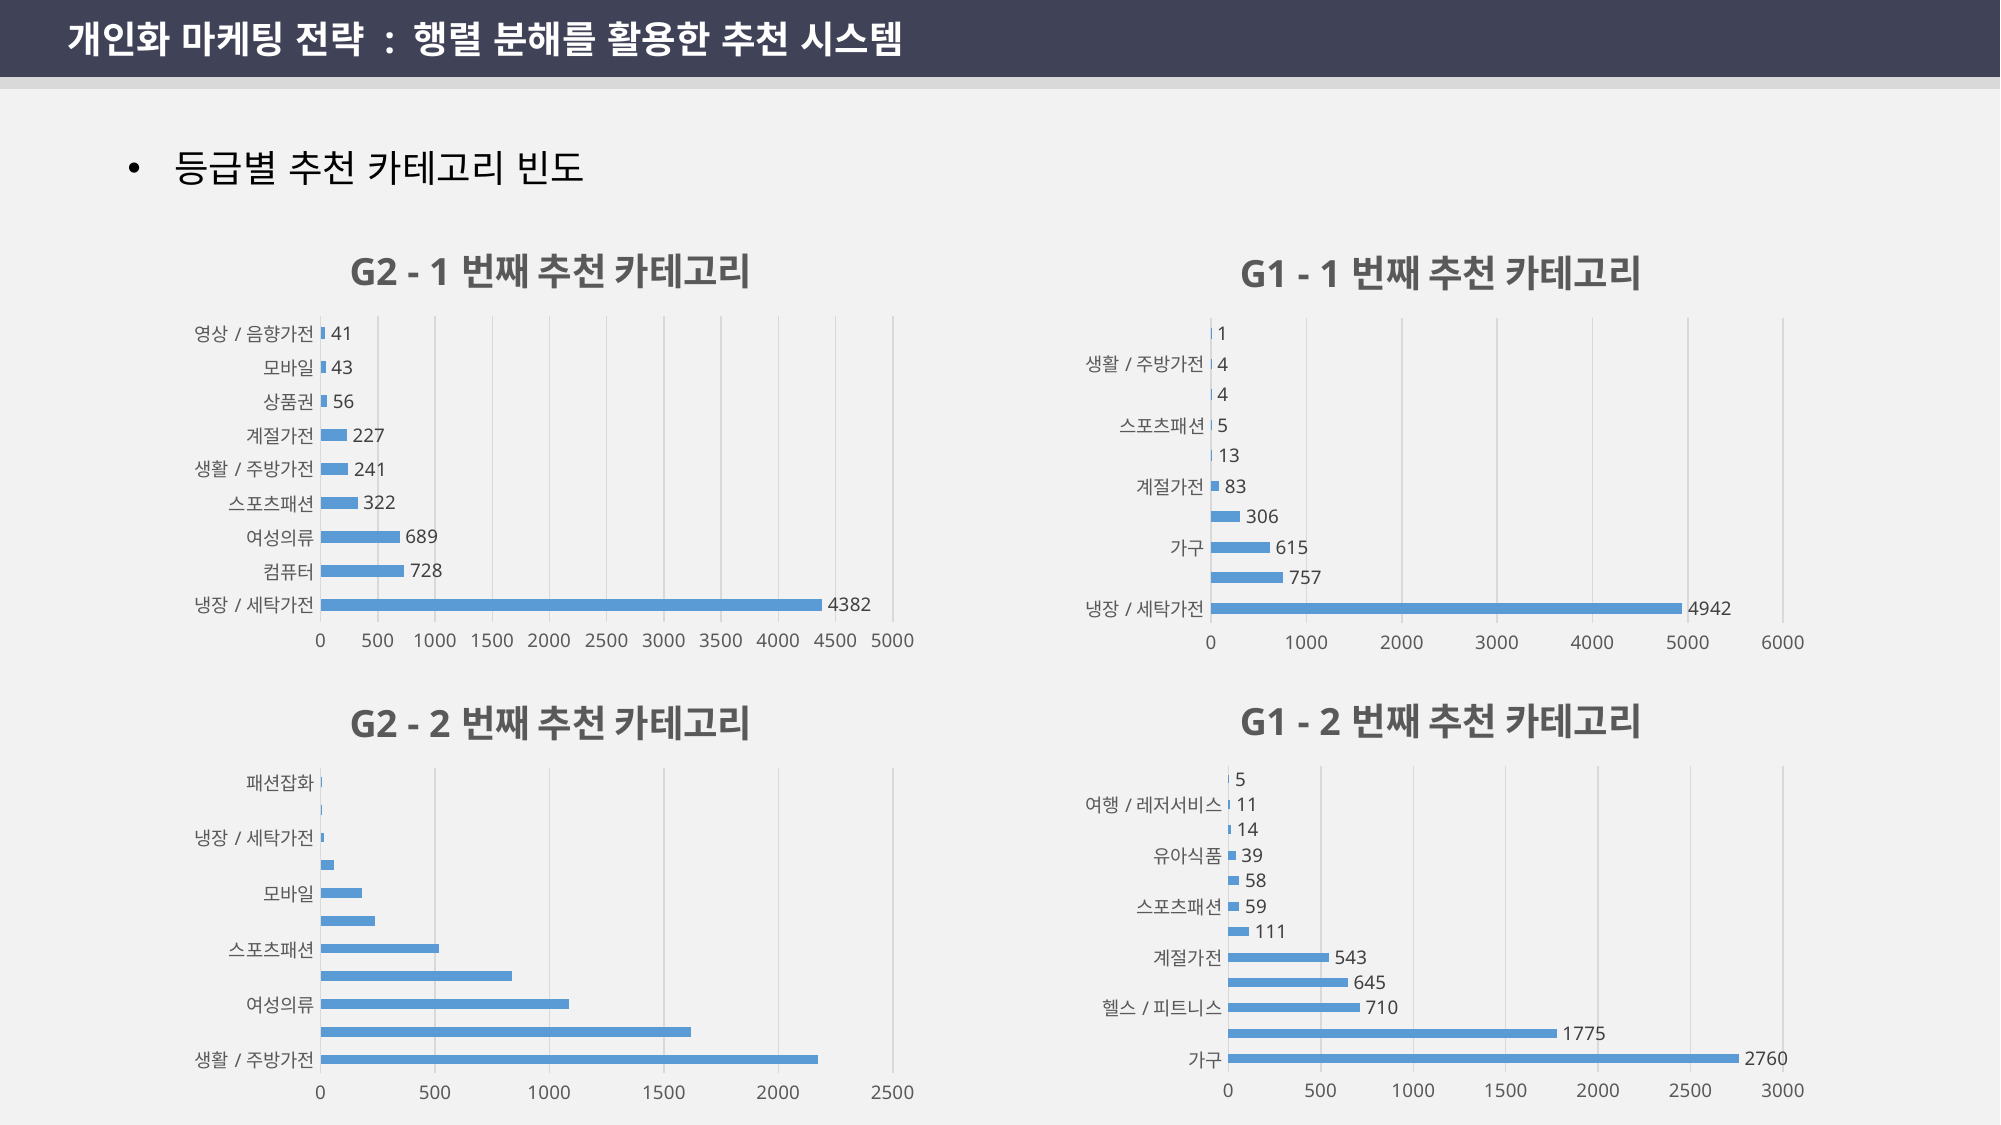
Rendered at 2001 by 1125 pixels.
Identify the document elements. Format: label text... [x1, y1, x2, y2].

chart [179, 213, 930, 1115]
text_box [0, 76, 2000, 90]
text_box 등급별 추천 카테고리 빈도 [113, 92, 601, 198]
text_box 개인화 마케팅 전략 : 행렬 분해를 활용한 추천 시스템 [53, 8, 920, 69]
text_box [0, 0, 2000, 76]
chart [1070, 214, 1821, 1114]
